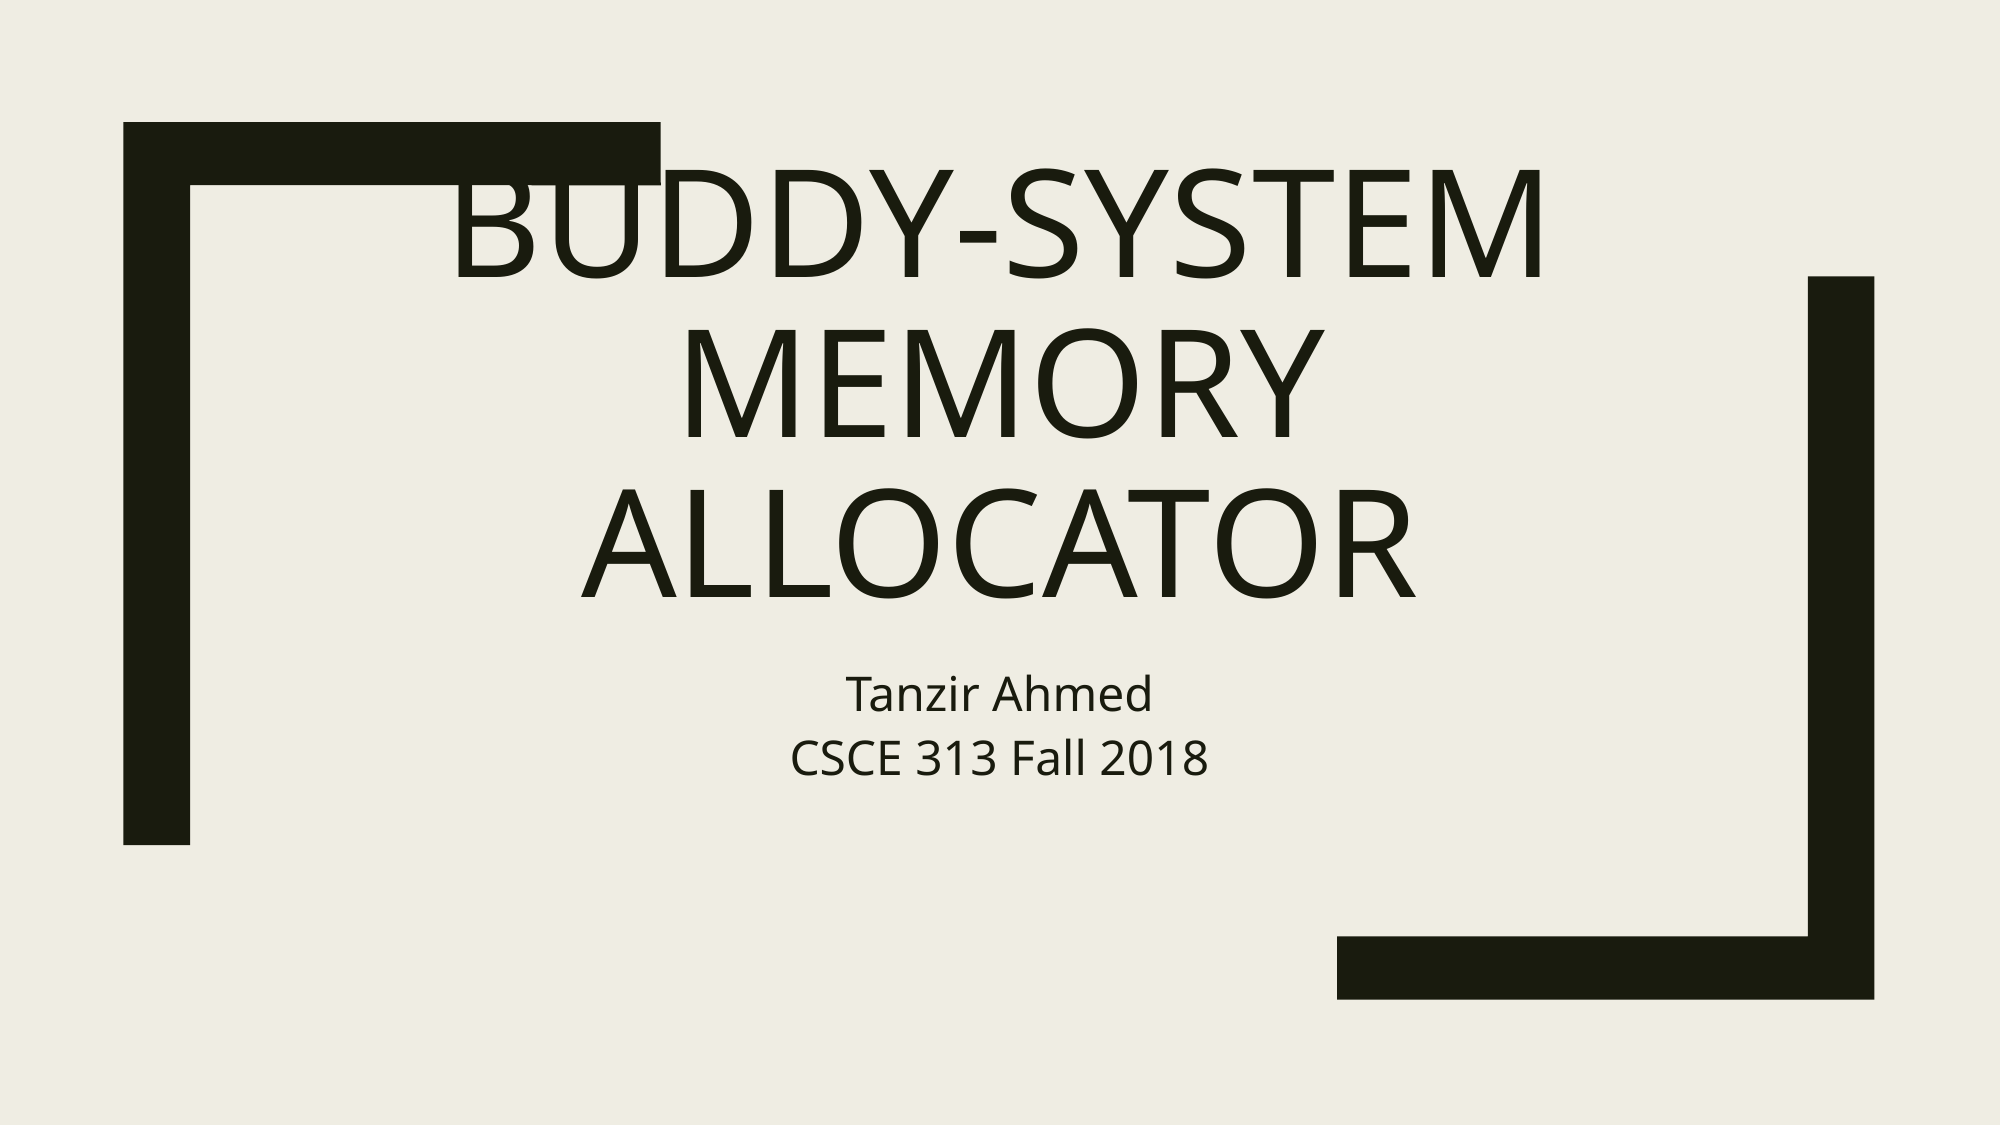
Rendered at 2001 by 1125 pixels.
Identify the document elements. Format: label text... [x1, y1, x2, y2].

title Buddy-System Memory Allocator [314, 293, 1686, 638]
subtitle Tanzir Ahmed CSCE 313 Fall 2018 [439, 649, 1561, 828]
